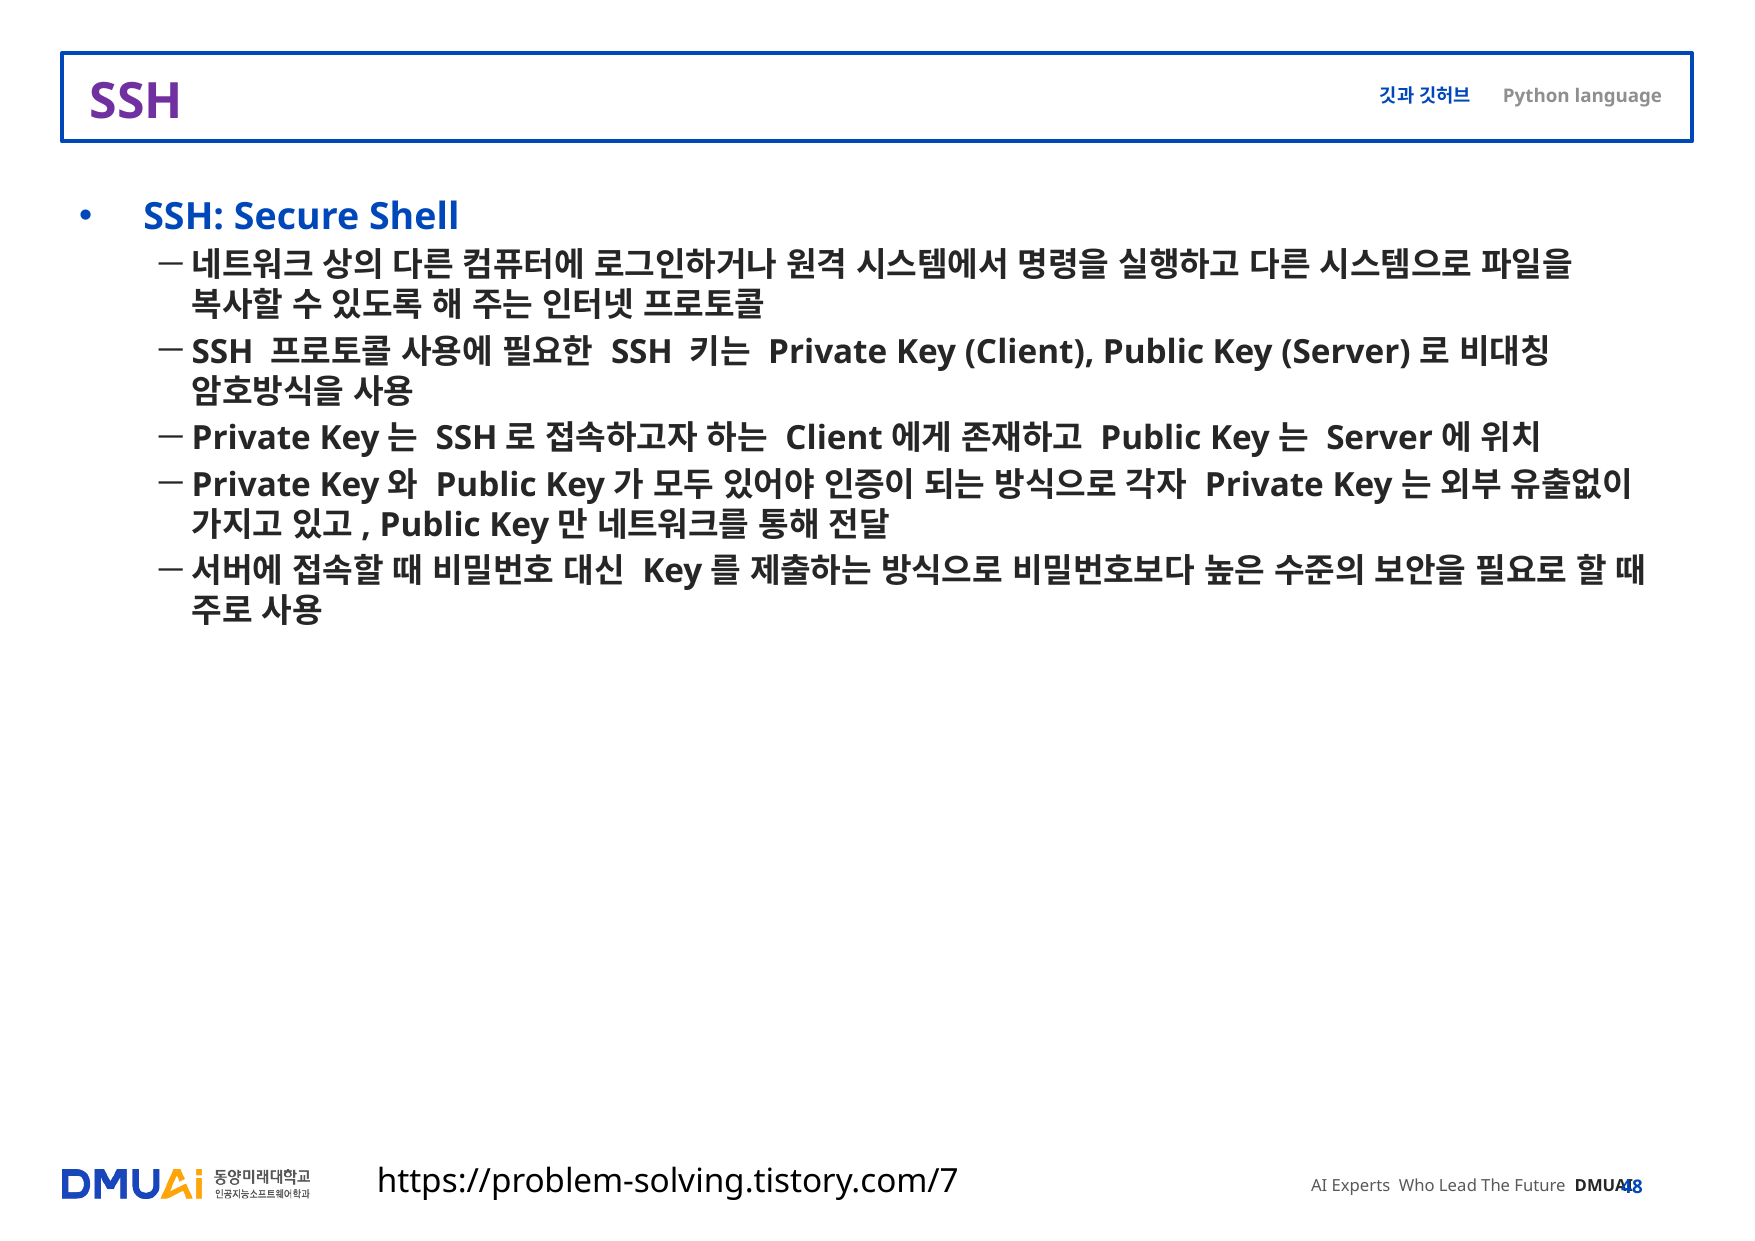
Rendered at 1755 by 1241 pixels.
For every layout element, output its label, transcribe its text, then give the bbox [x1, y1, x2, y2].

list SSH: Secure Shell 네트워크 상의 다른 컴퓨터에 로그인하거나 원격 시스템에서 명령을 실행하고 다른 시스템으로 파일을 복사할 수 있도록 해 주는 인터넷 프로토콜 SSH 프로토콜 사용에 필요한 SSH 키는 Private Key (Client), Public Key (Server)로 비대칭 암호방식을 사용 Private Key는 SSH로 접속하고자 하는 Client에게 존재하고 Public Key는 Server에 위치 Private Key와 Public Key가 모두 있어야 인증이 되는 방식으로 각자 Private Key는 외부 유출없이 가지고 있고, Public Key만 네트워크를 통해 전달 서버에 접속할 때 비밀번호 대신 Key를 제출하는 방식으로 비밀번호보다 높은 수준의 보안을 필요로 할 때 주로 사용 [62, 183, 1681, 1140]
picture [62, 1169, 310, 1199]
text_box https://problem-solving.tistory.com/7 [362, 1151, 975, 1207]
title SSH [72, 69, 1055, 128]
